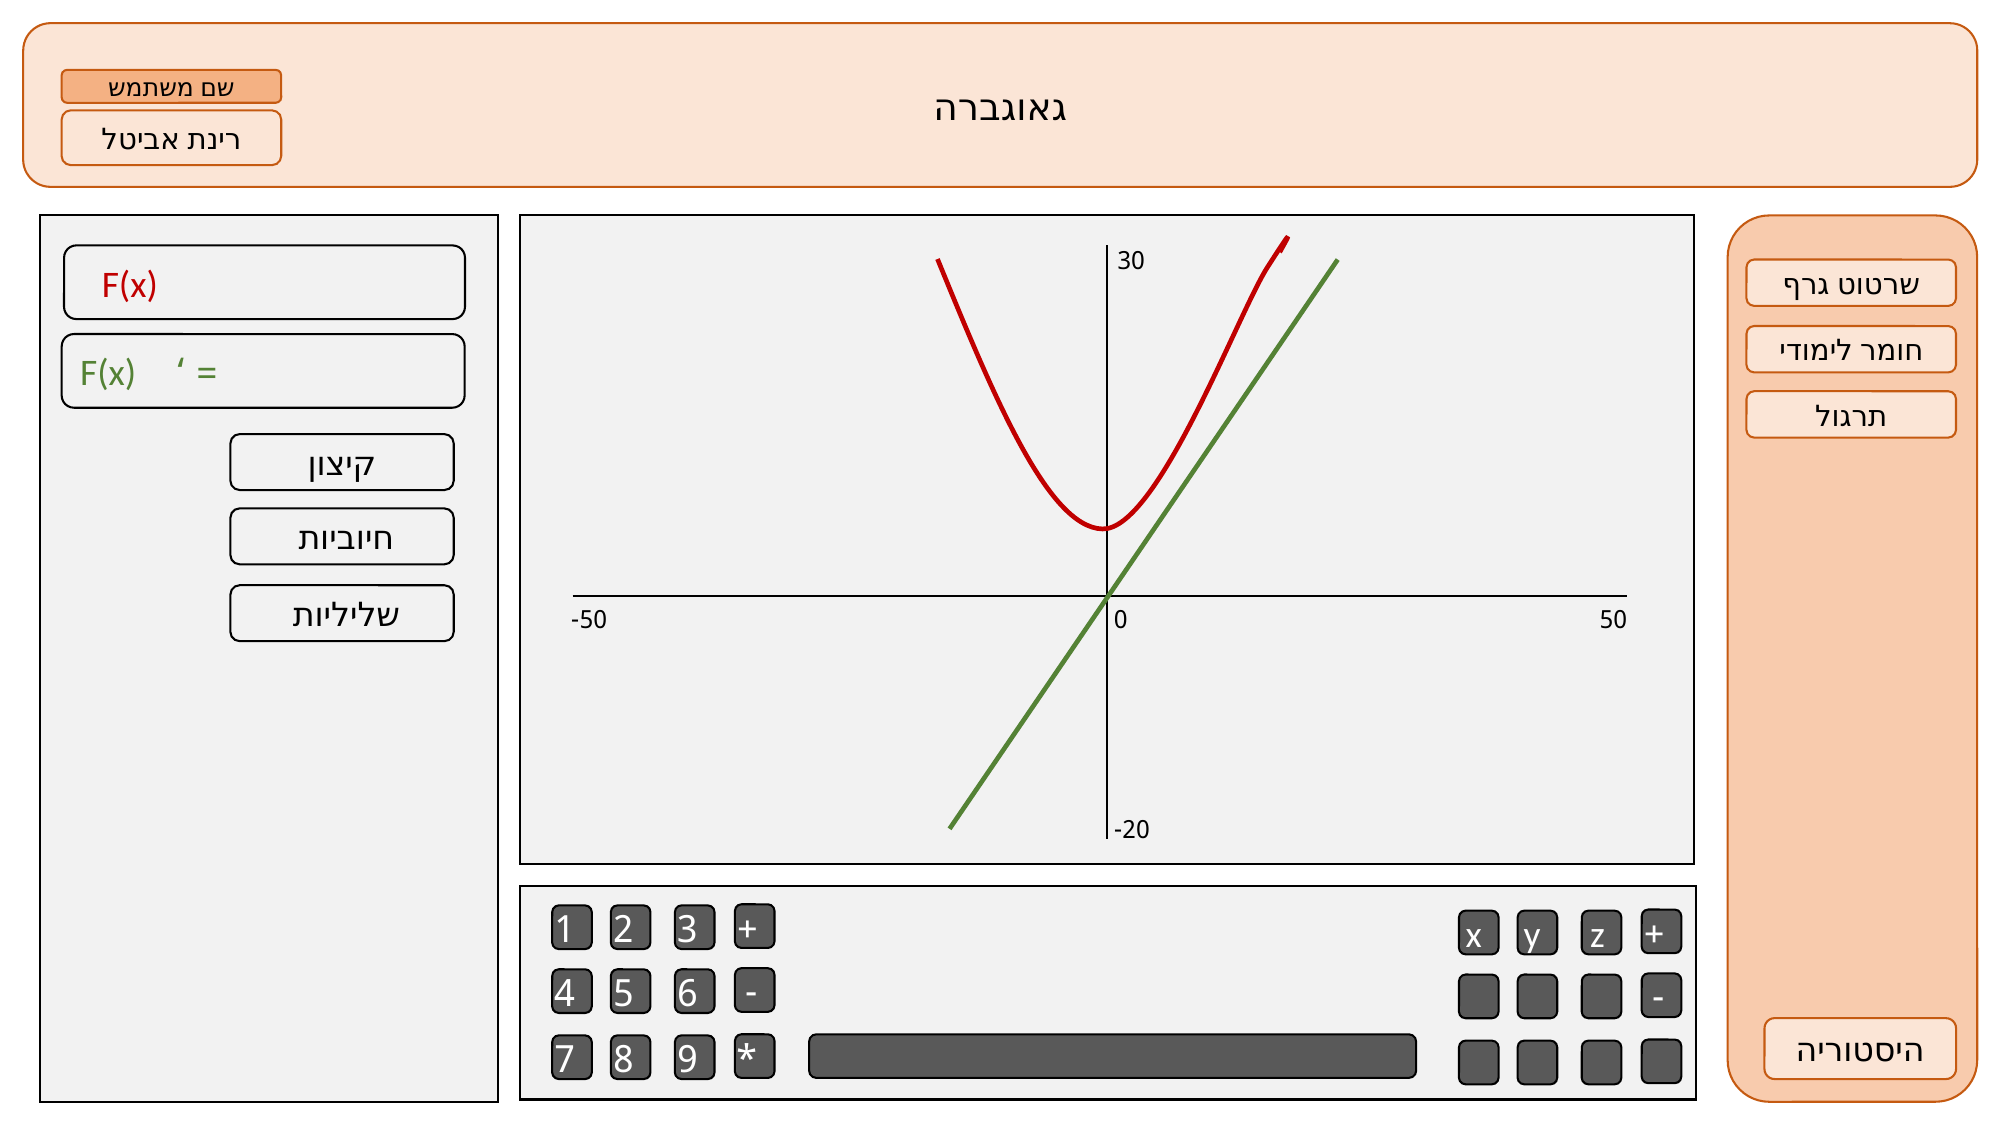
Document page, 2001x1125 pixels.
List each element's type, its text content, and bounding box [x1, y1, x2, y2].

text_box חומר לימודי [1745, 324, 1958, 374]
text_box [519, 885, 1697, 1101]
text_box [1726, 214, 1979, 1103]
text_box 20- [1089, 829, 1165, 851]
text_box תרגול [1745, 390, 1958, 439]
text_box 30 [1099, 236, 1160, 255]
text_box [1108, 235, 1289, 259]
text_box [949, 259, 1338, 829]
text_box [1458, 909, 1682, 1085]
text_box שרטוט גרף [1745, 258, 1958, 307]
text_box [808, 1033, 1418, 1079]
text_box [936, 255, 1107, 290]
text_box רינת אביטל [60, 109, 283, 167]
text_box שם משתמש [60, 68, 283, 104]
text_box חיוביות [229, 507, 455, 566]
text_box גאוגברה [22, 22, 1979, 188]
text_box 50 [1581, 595, 1642, 641]
text_box היסטוריה [1763, 1017, 1958, 1081]
text_box שליליות [229, 584, 455, 643]
text_box קיצון [229, 433, 455, 492]
text_box [39, 214, 499, 1103]
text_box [552, 904, 775, 1080]
text_box 50- [546, 595, 622, 641]
text_box [519, 214, 1695, 865]
